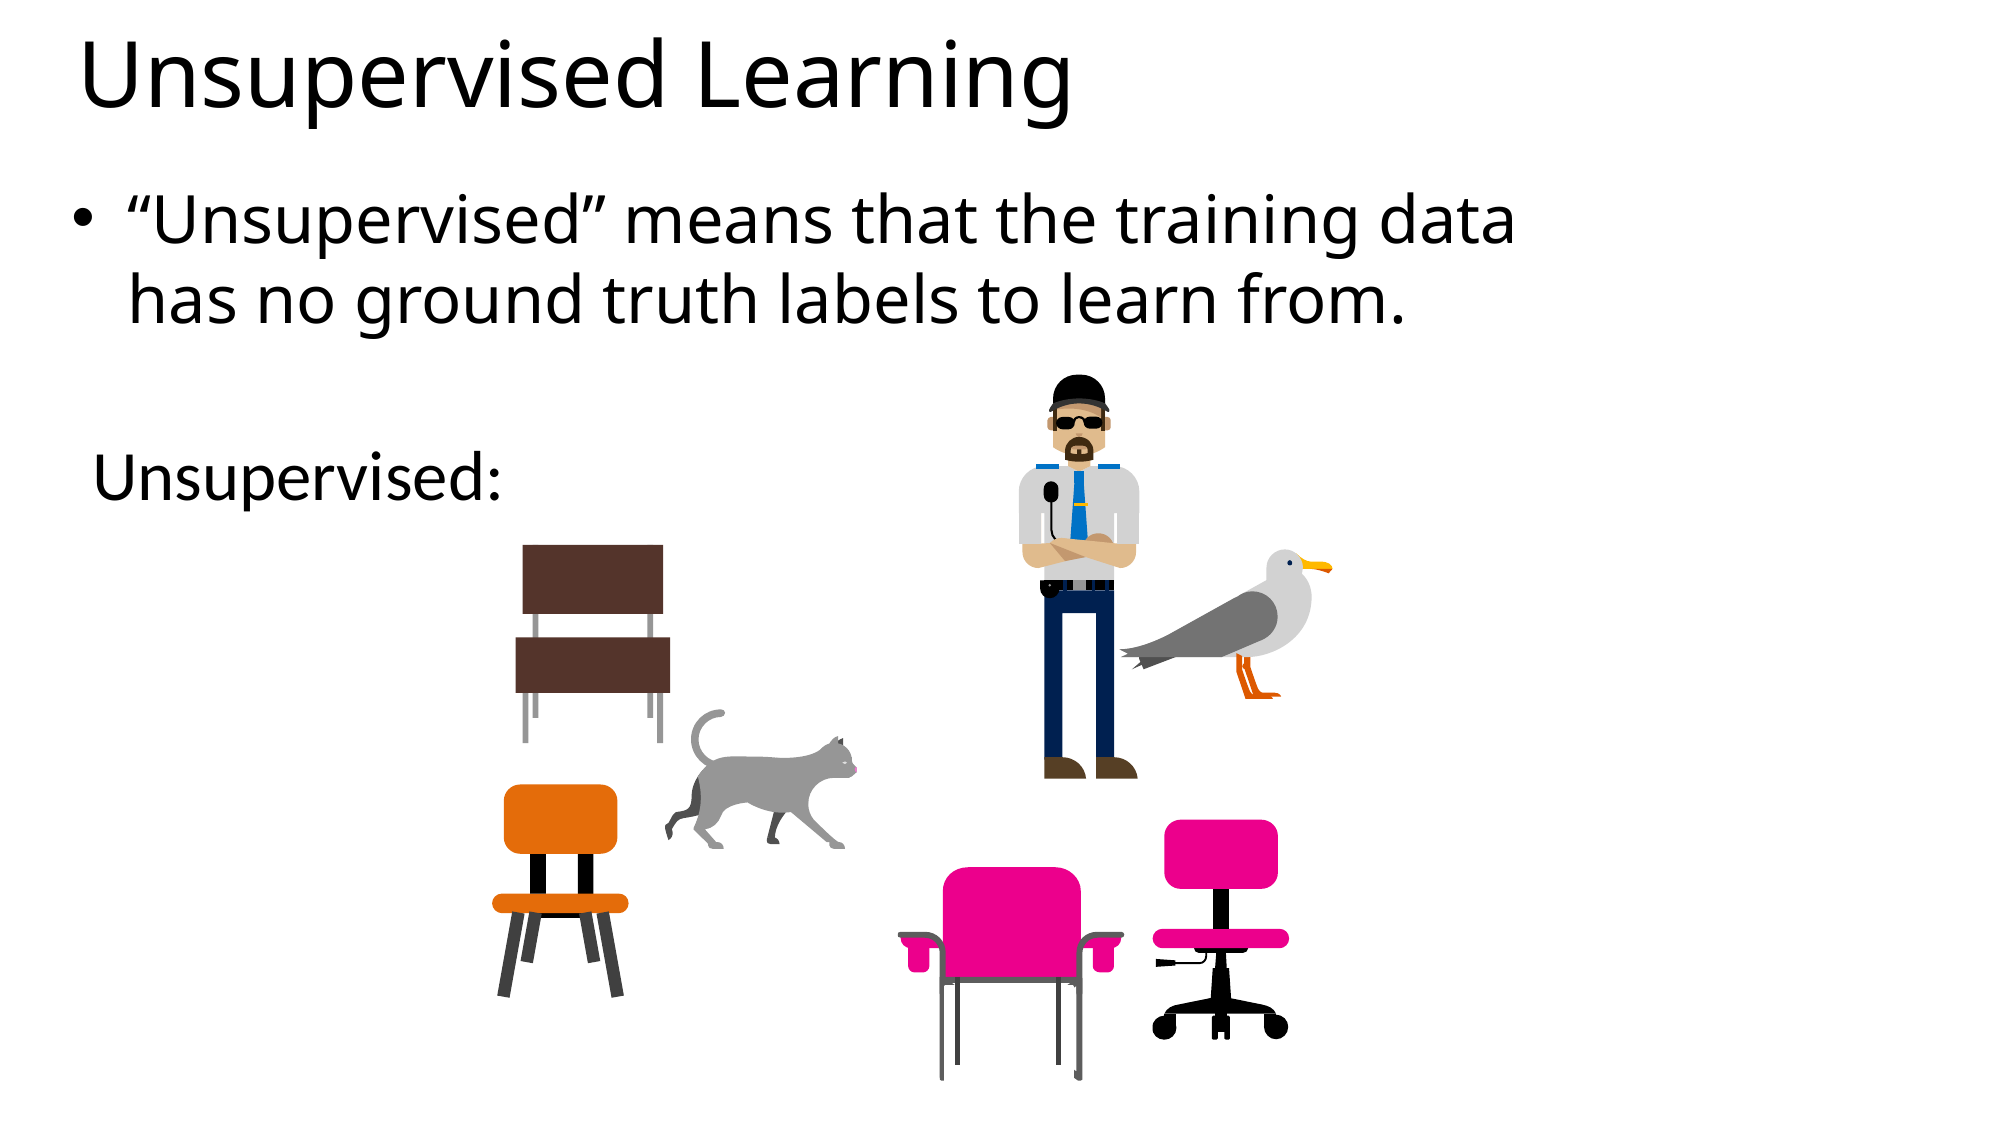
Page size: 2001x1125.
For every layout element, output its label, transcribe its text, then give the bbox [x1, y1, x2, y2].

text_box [897, 866, 1125, 1081]
picture [1152, 819, 1290, 1040]
picture [664, 708, 857, 849]
title Unsupervised Learning [62, 29, 1953, 205]
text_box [1109, 548, 1333, 700]
picture [1018, 374, 1140, 779]
text_box Unsupervised: [77, 422, 536, 522]
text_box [515, 544, 671, 744]
list “Unsupervised” means that the training data has no ground truth labels to learn from. [56, 169, 1617, 375]
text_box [491, 784, 629, 997]
